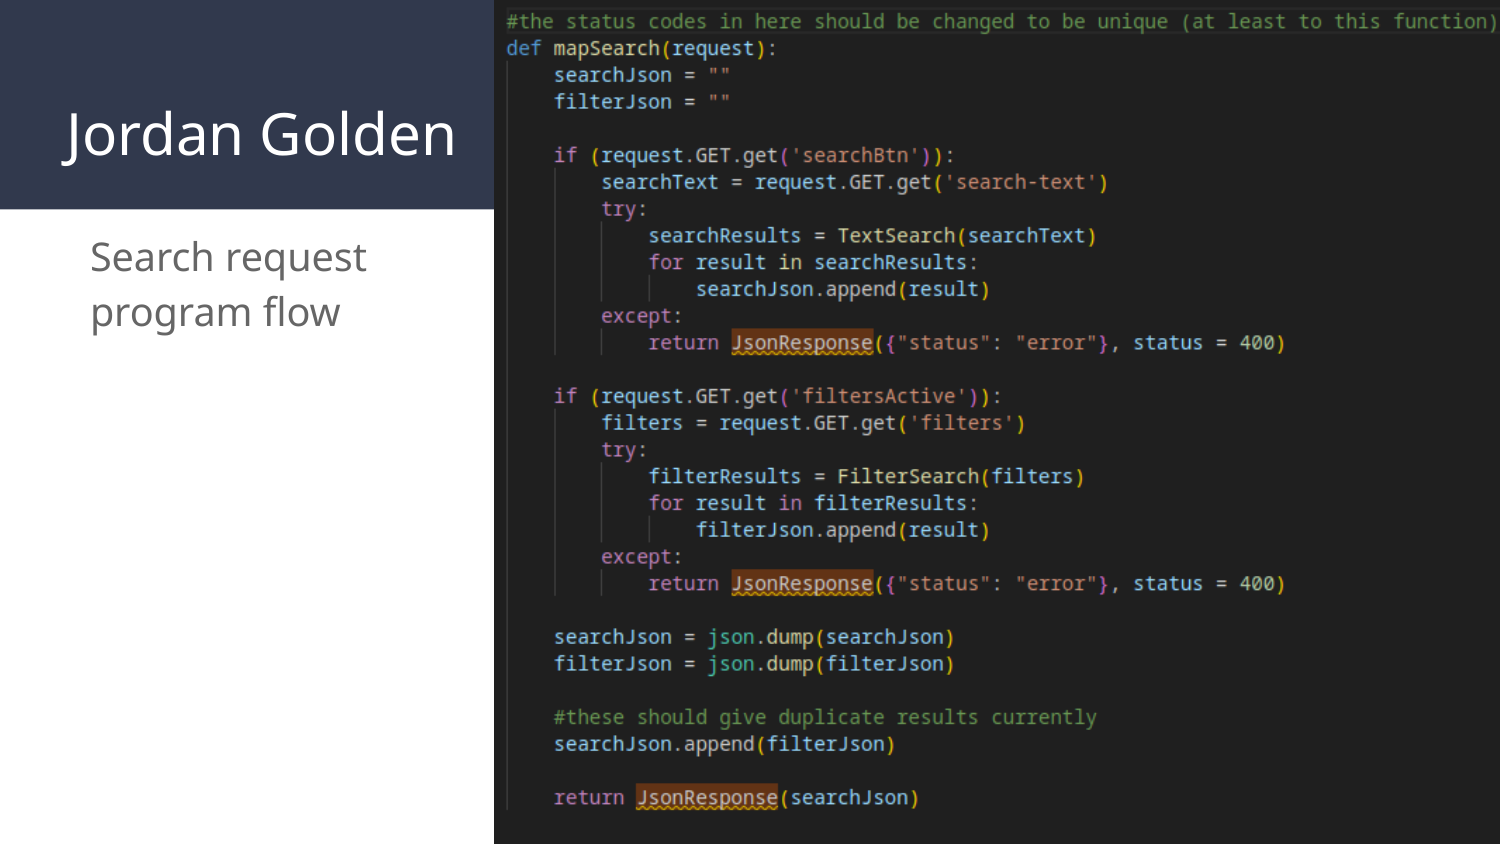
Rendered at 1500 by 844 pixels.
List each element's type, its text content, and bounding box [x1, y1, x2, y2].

list Search request program flow [0, 210, 489, 715]
picture [494, 0, 1500, 844]
title Jordan Golden [51, 82, 489, 185]
